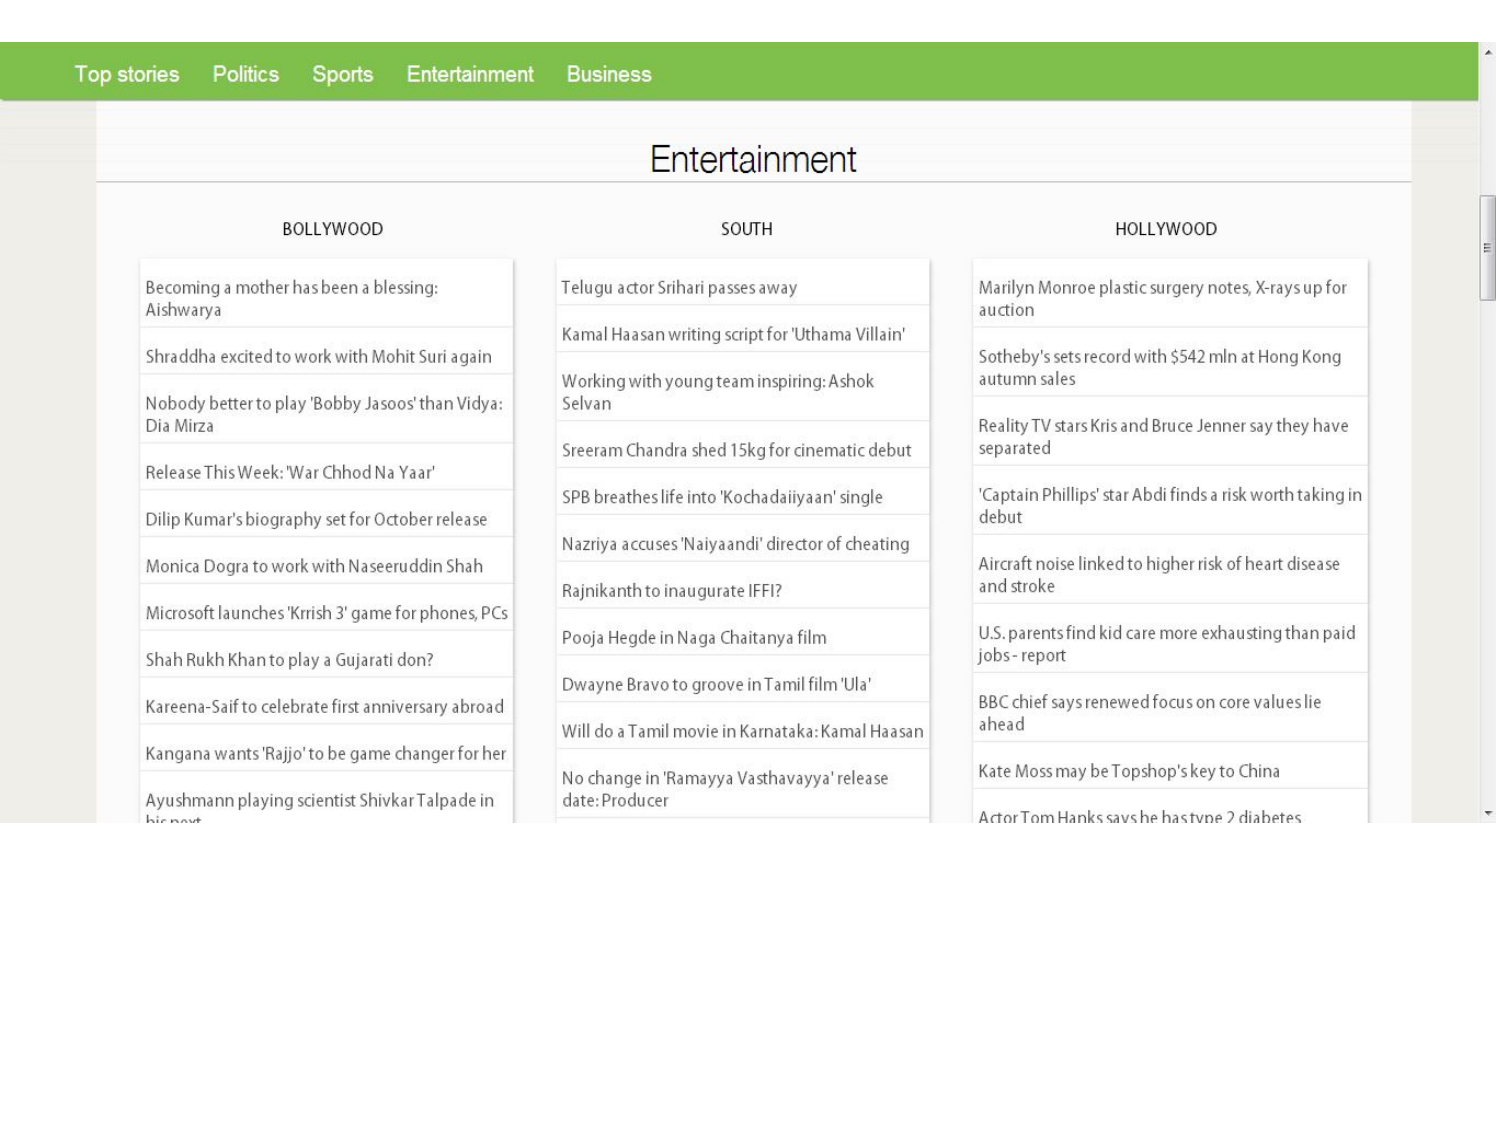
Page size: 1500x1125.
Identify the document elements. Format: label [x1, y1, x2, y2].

list [0, 42, 1496, 823]
